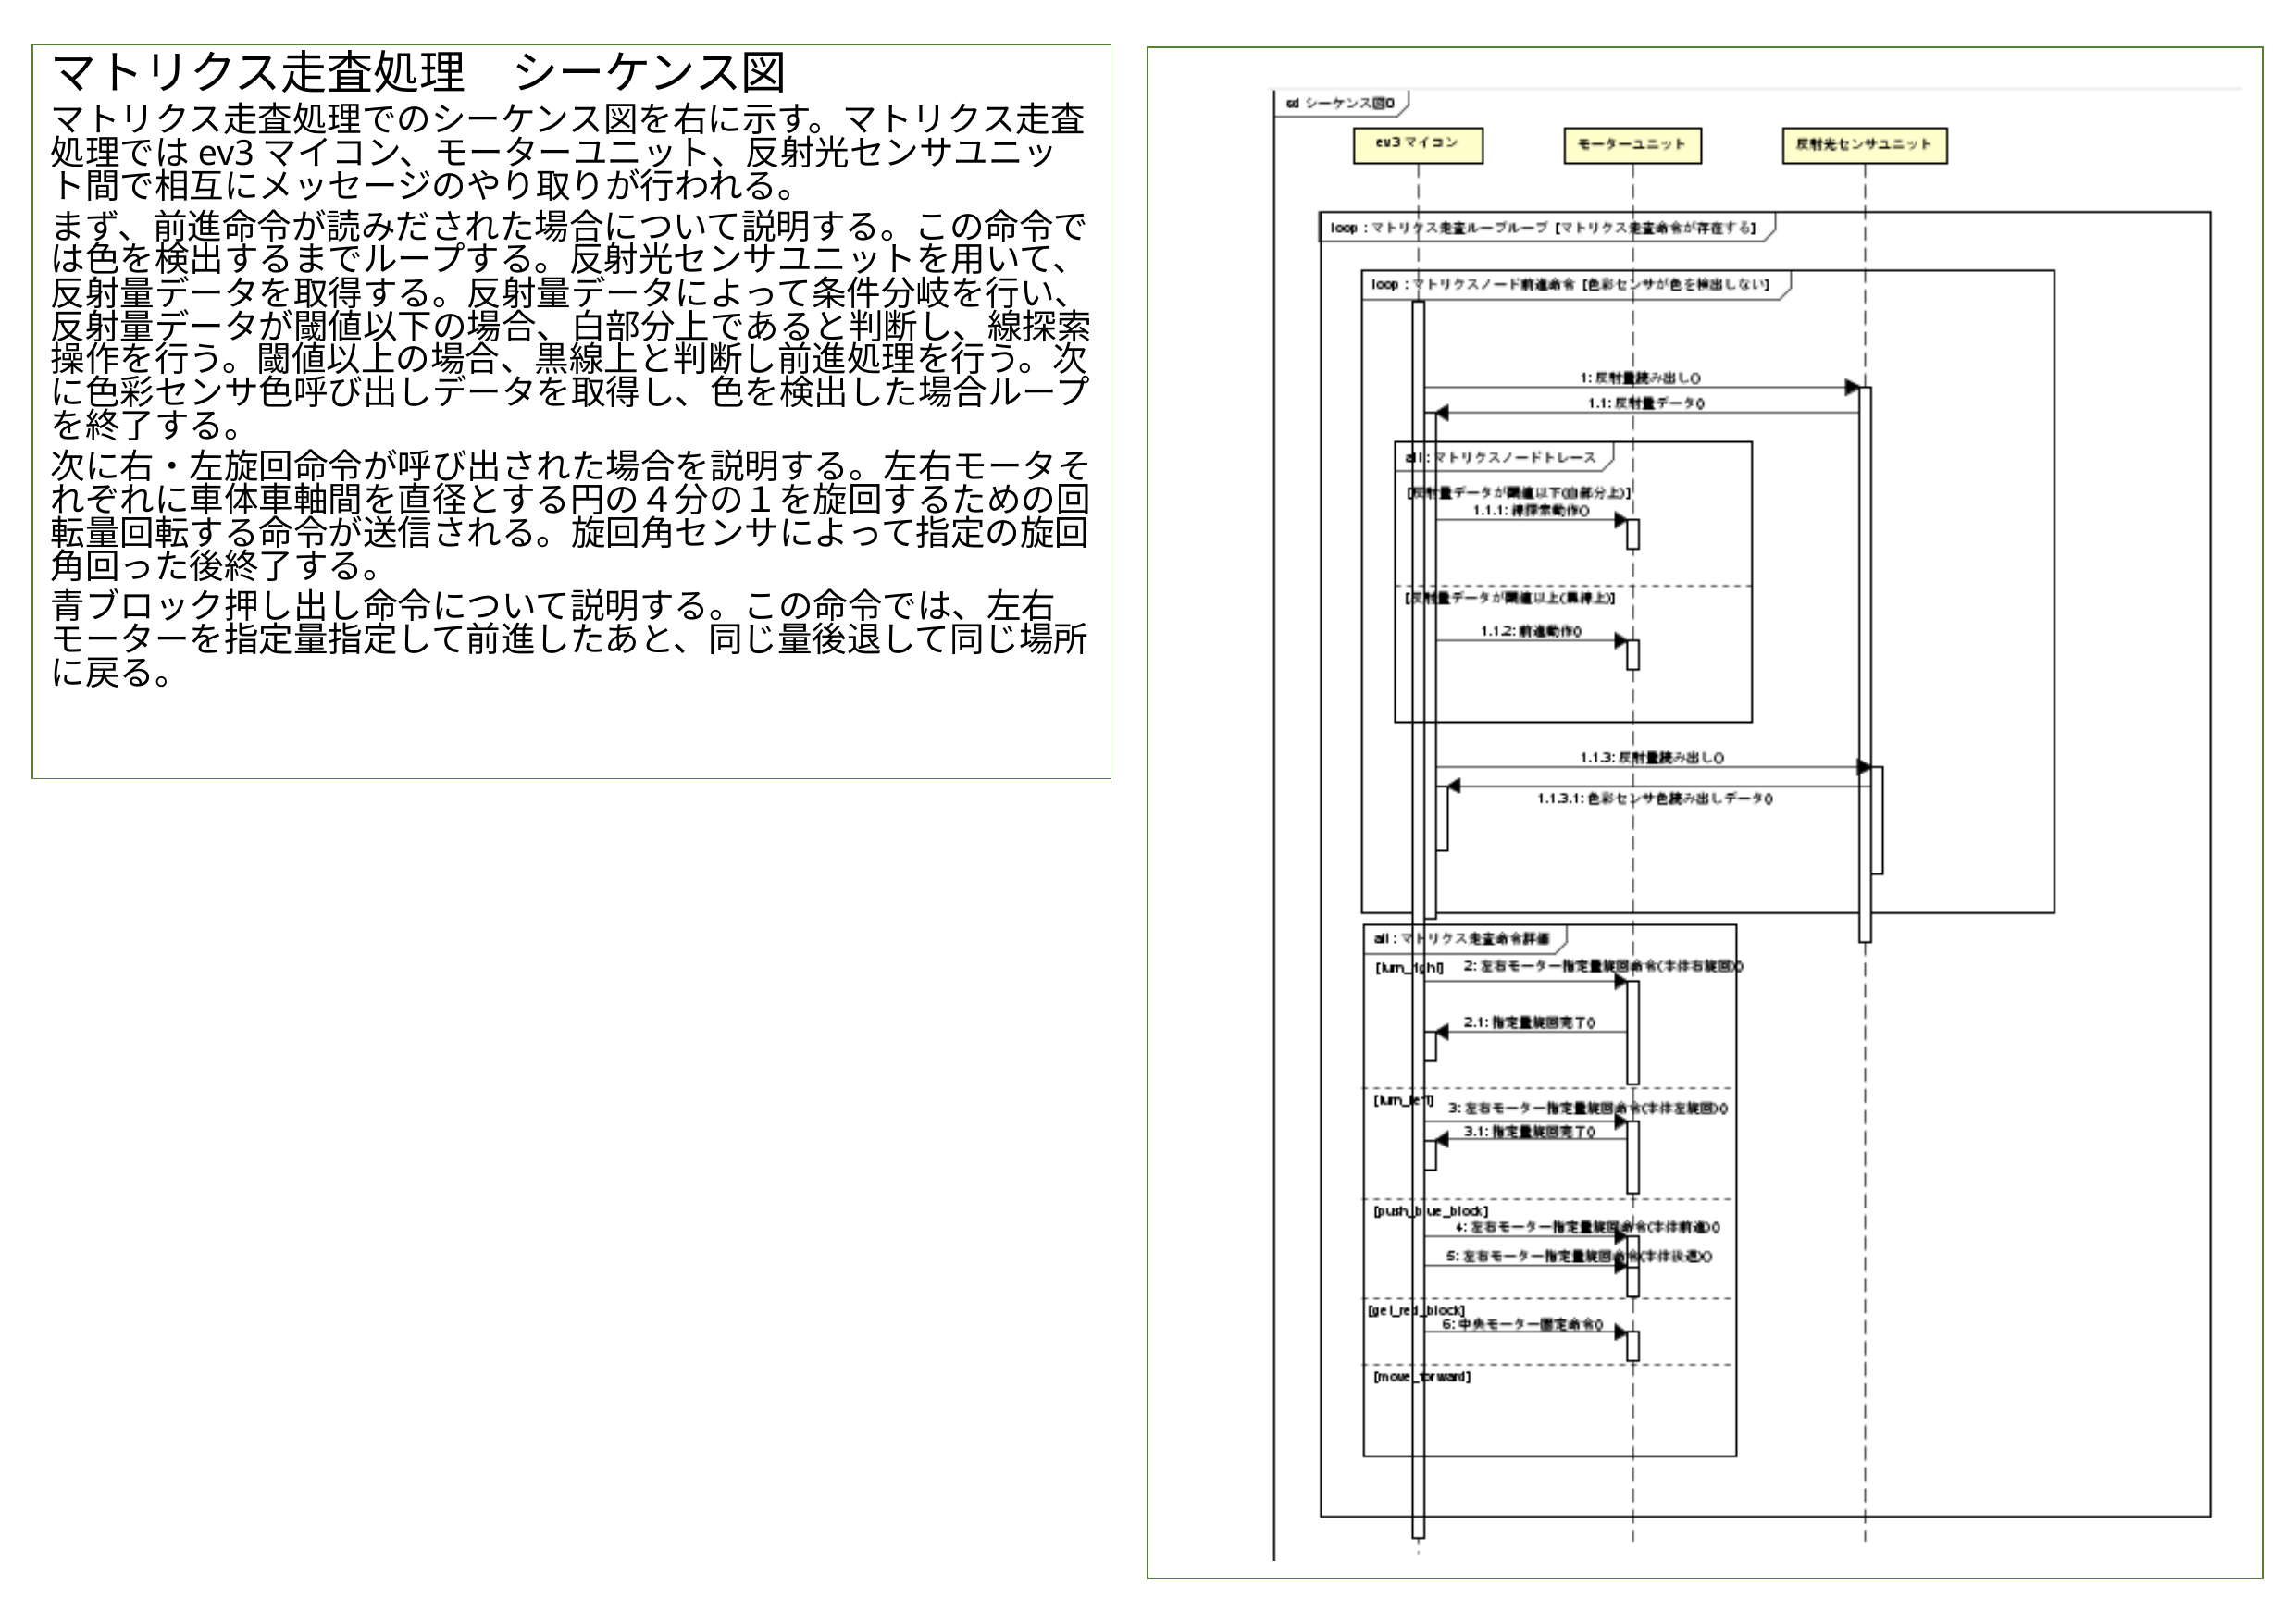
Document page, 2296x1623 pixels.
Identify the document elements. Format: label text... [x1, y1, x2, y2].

picture [1267, 87, 2242, 1561]
text_box [1148, 47, 2263, 1579]
text_box マトリクス走査処理 シーケンス図 マトリクス走査処理でのシーケンス図を右に示す。マトリクス走査処理ではev3マイコン、モーターユニット、反射光センサユニット間で相互にメッセージのやり取りが行われる。 まず、前進命令が読みだされた場合について説明する。この命令では色を検出するまでループする。反射光センサユニットを用いて、反射量データを取得する。反射量データによって条件分岐を行い、反射量データが閾値以下の場合、白部分上であると判断し、線探索操作を行う。閾値以上の場合、黒線上と判断し前進処理を行う。次に色彩センサ色呼び出しデータを取得し、色を検出した場合ループを終了する。 次に右・左旋回命令が呼び出された場合を説明する。左右モータそれぞれに車体車軸間を直径とする円の４分の１を旋回するための回転量回転する命令が送信される。旋回角センサによって指定の旋回角回った後終了する。 青ブロック押し出し命令について説明する。この命令では、左右モーターを指定量指定して前進したあと、同じ量後退して同じ場所に戻る。 [32, 44, 1111, 779]
